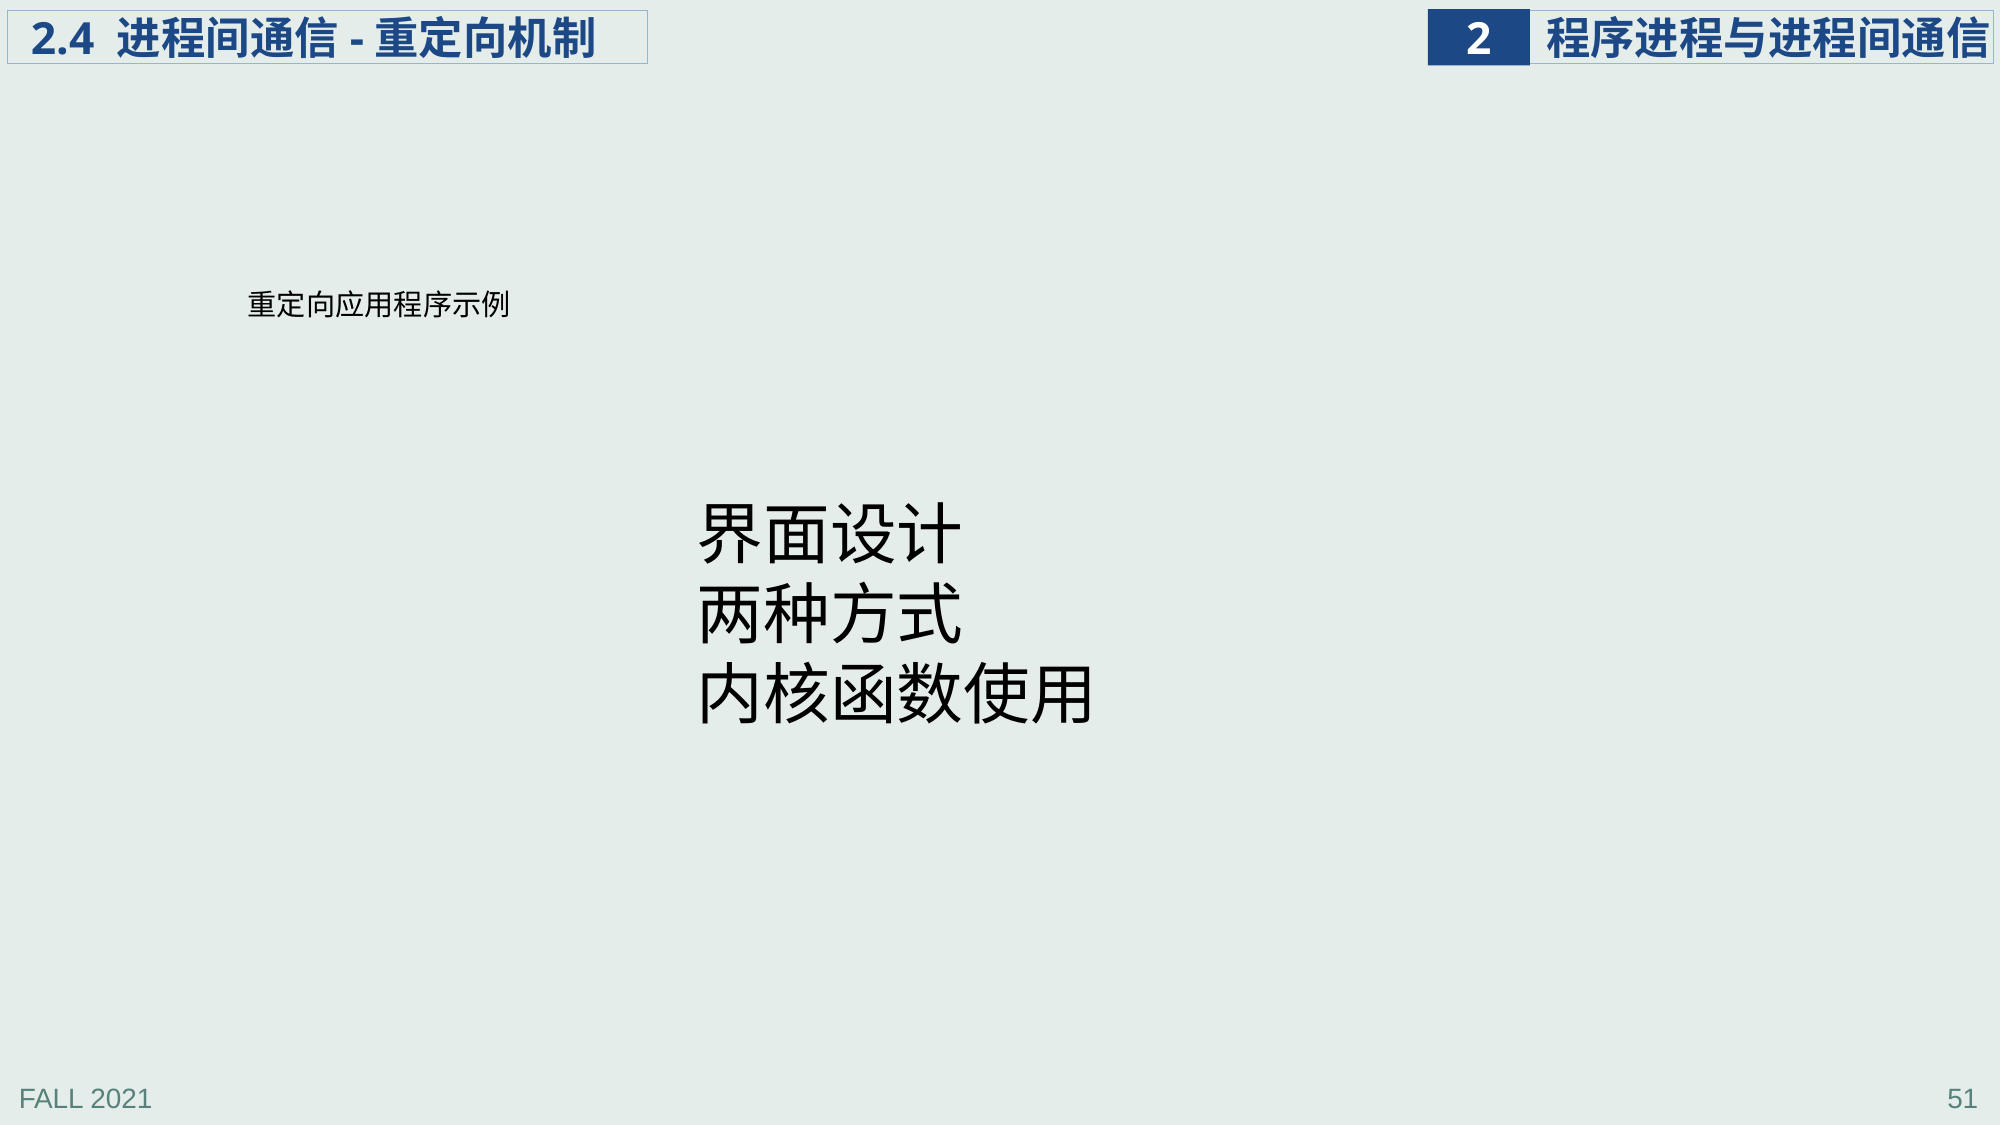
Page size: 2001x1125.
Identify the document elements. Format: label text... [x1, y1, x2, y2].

list 界面设计 两种方式 内核函数使用 [639, 486, 1613, 971]
title 重定向应用程序示例 [236, 194, 1962, 413]
